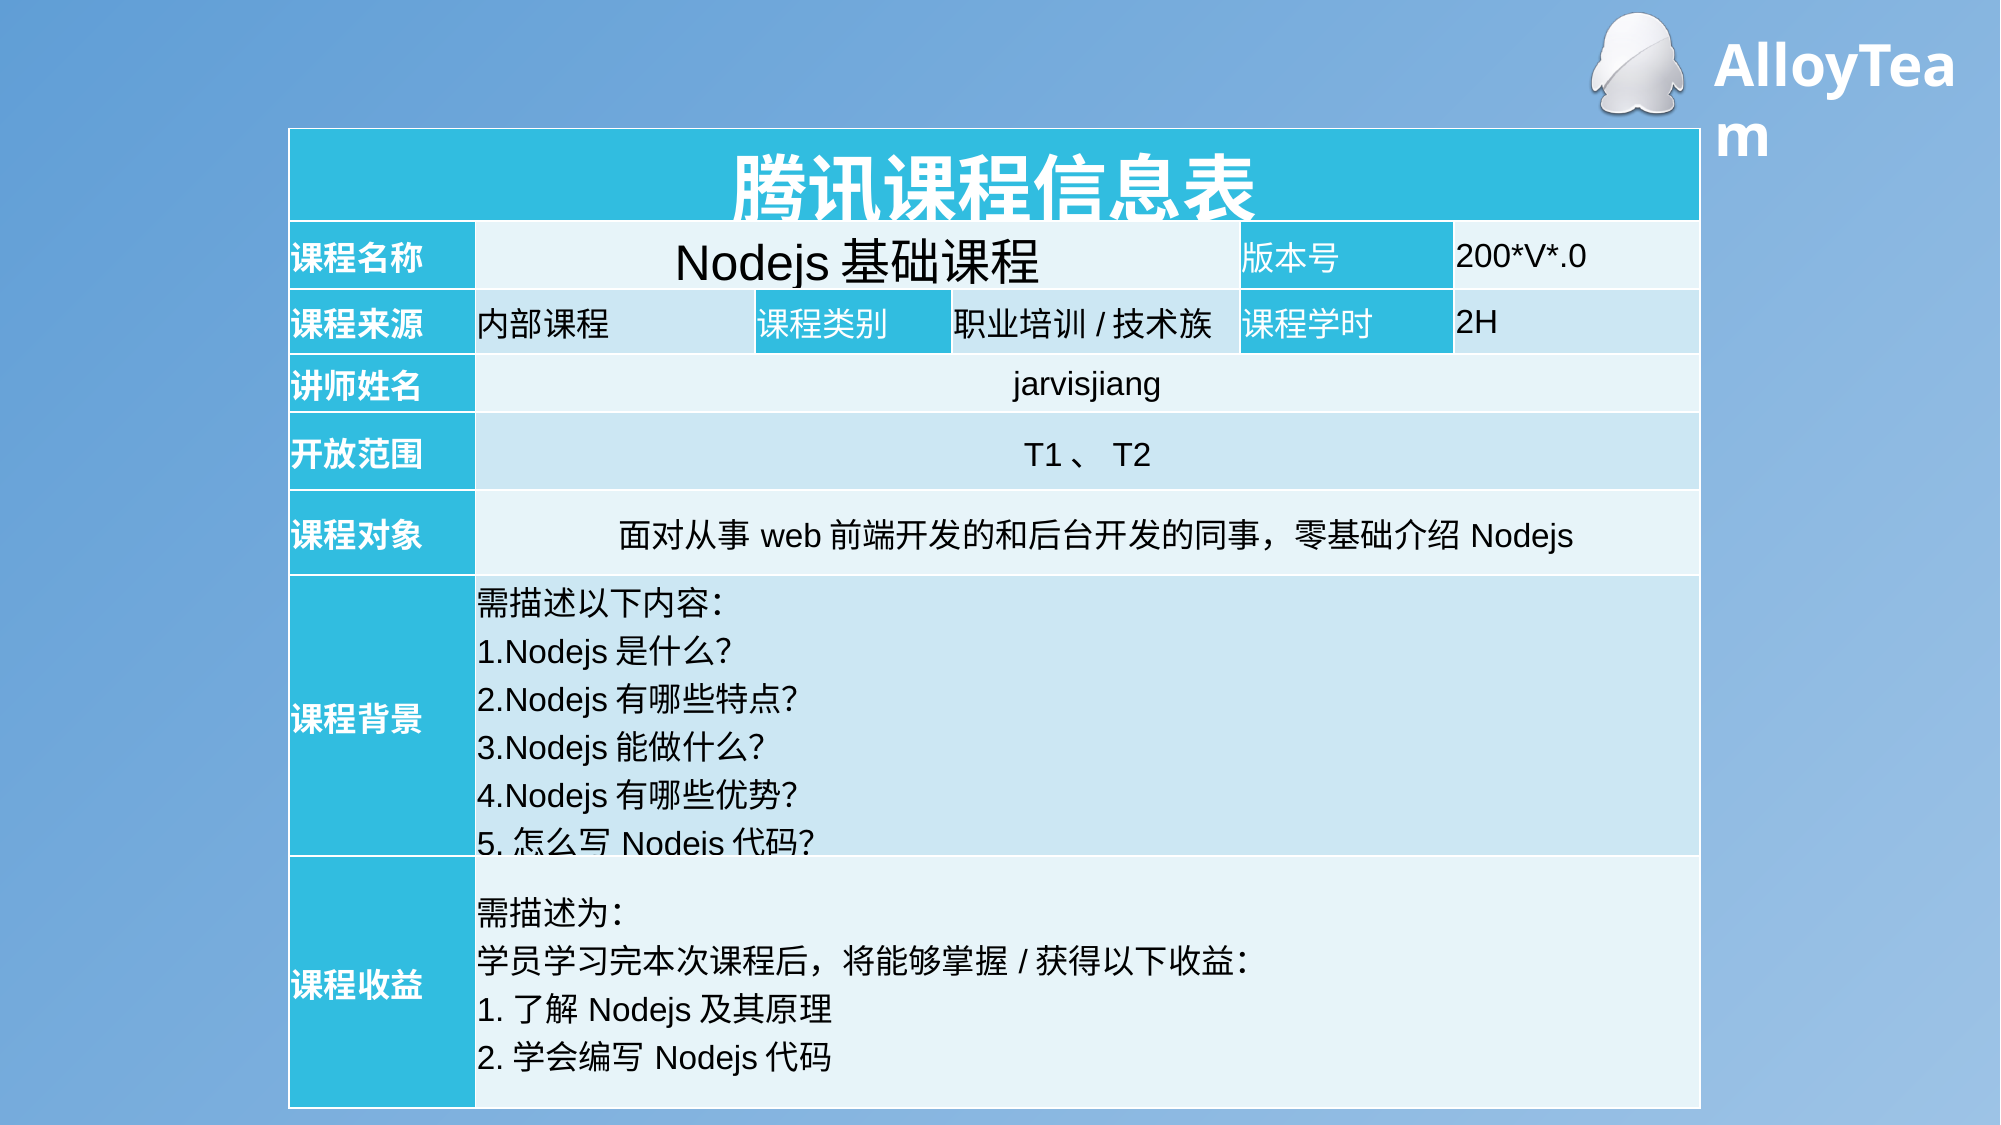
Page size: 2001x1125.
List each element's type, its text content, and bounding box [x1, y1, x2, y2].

table_cell 需描述以下内容： 1.Nodejs是什么？ 2.Nodejs有哪些特点？ 3.Nodejs能做什么？ 4.Nodejs有哪些优势？ 5.怎么写Nodejs代码？ [476, 576, 1699, 855]
table_cell 讲师姓名 [290, 355, 475, 411]
table_cell 版本号 [1241, 222, 1453, 288]
table_cell T1、T2 [476, 413, 1699, 489]
table_cell Nodejs基础课程 [476, 222, 1239, 288]
table_cell 课程对象 [290, 491, 475, 574]
table_cell 课程名称 [290, 222, 475, 288]
table_header 腾讯课程信息表 [290, 129, 1699, 220]
table_cell 课程收益 [290, 857, 475, 1107]
table_cell 内部课程 [476, 290, 754, 353]
picture [1582, 8, 1693, 118]
table_cell 200*V*.0 [1455, 222, 1699, 288]
table_cell 开放范围 [290, 413, 475, 489]
table_cell jarvisjiang [476, 355, 1699, 411]
table_cell 面对从事web前端开发的和后台开发的同事，零基础介绍Nodejs [476, 491, 1699, 574]
table_cell 需描述为： 学员学习完本次课程后，将能够掌握/获得以下收益： 1.了解Nodejs及其原理 2.学会编写Nodejs代码 [476, 857, 1699, 1107]
table_cell 课程学时 [1241, 290, 1453, 353]
table_cell 课程来源 [290, 290, 475, 353]
table_cell 课程类别 [756, 290, 951, 353]
table_cell 课程背景 [290, 576, 475, 855]
table_cell 2H [1455, 290, 1699, 353]
table_cell 职业培训/技术族 [953, 290, 1239, 353]
